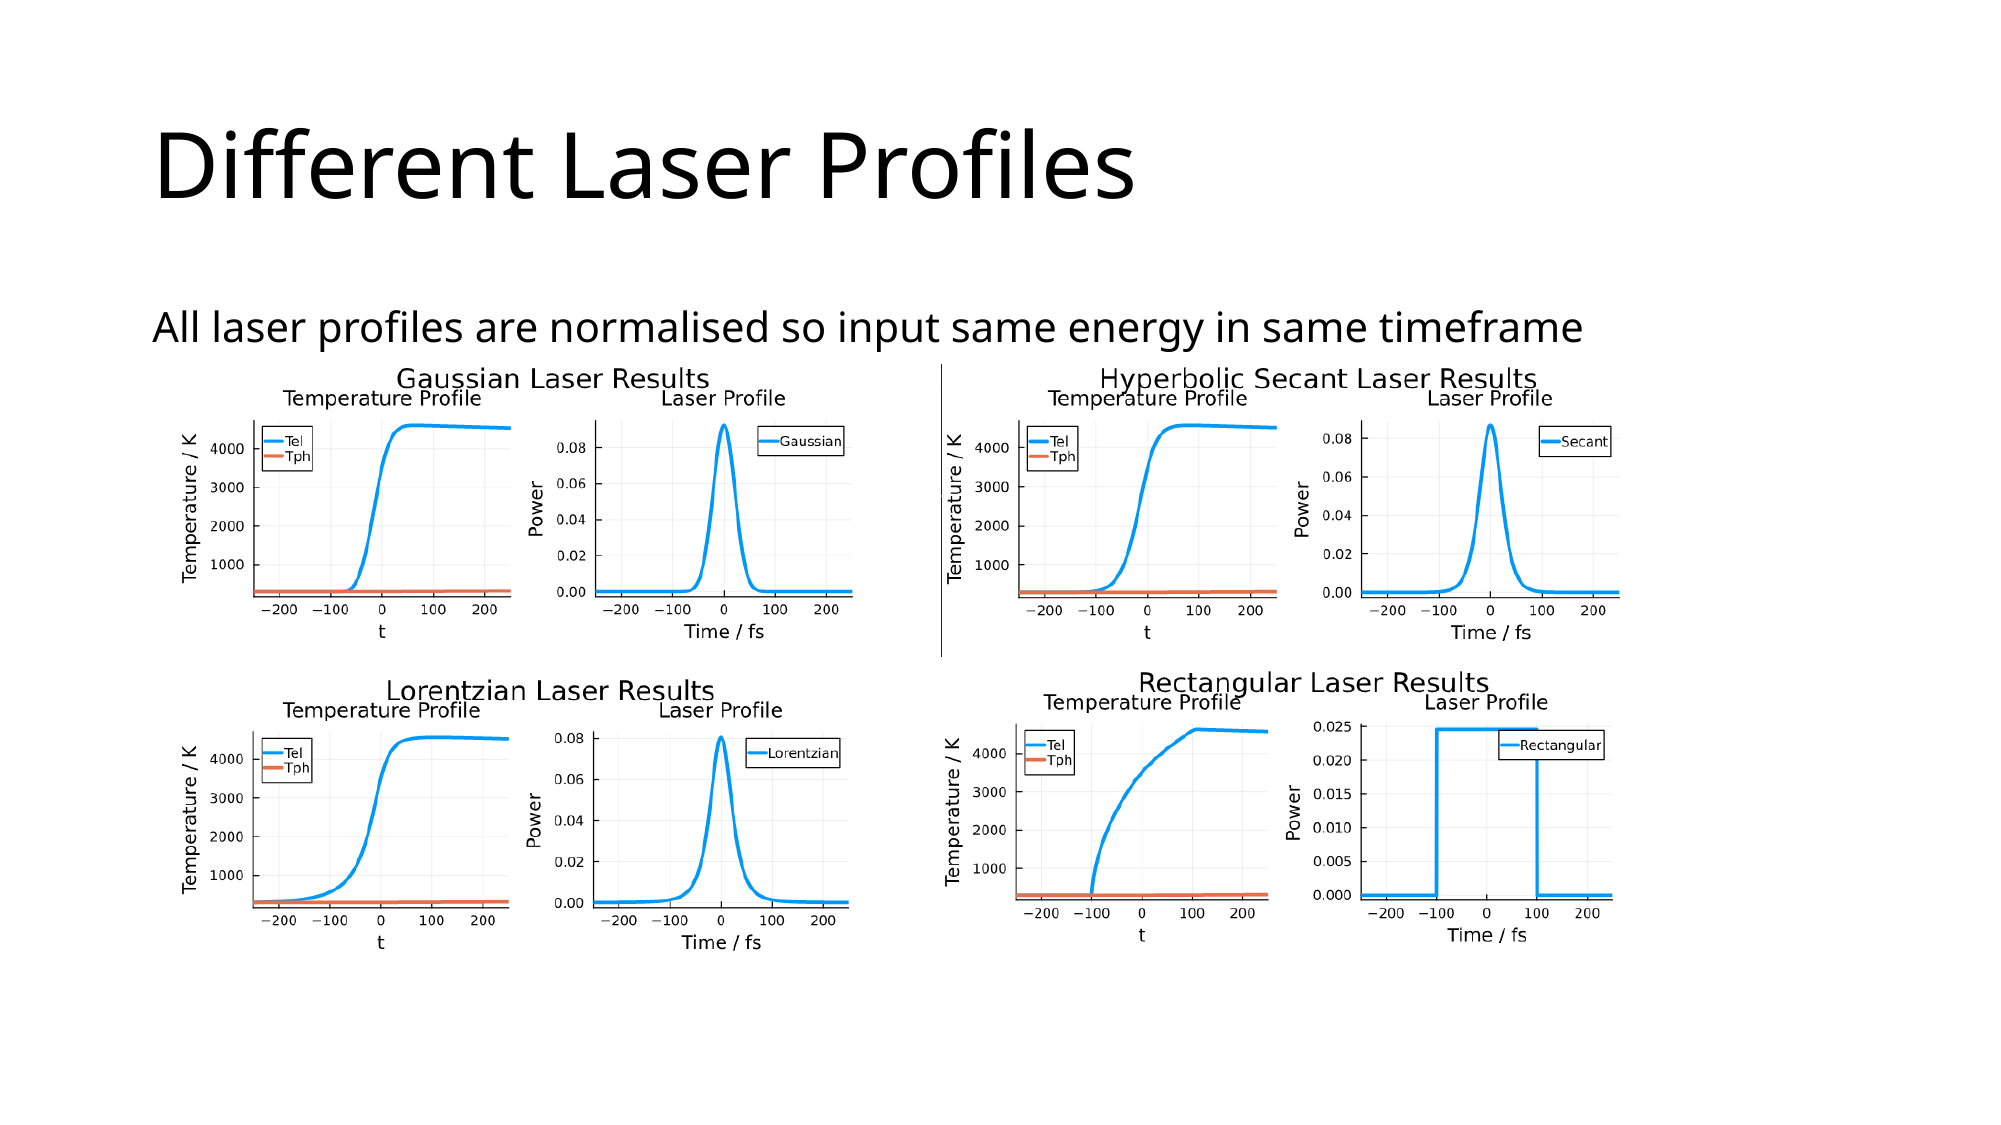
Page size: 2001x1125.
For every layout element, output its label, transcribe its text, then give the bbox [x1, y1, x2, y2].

picture [940, 669, 1621, 964]
list All laser profiles are normalised so input same energy in same timeframe [137, 299, 1863, 1014]
title Different Laser Profiles [137, 59, 1863, 278]
picture [940, 363, 1626, 657]
picture [178, 678, 859, 964]
picture [178, 363, 859, 657]
